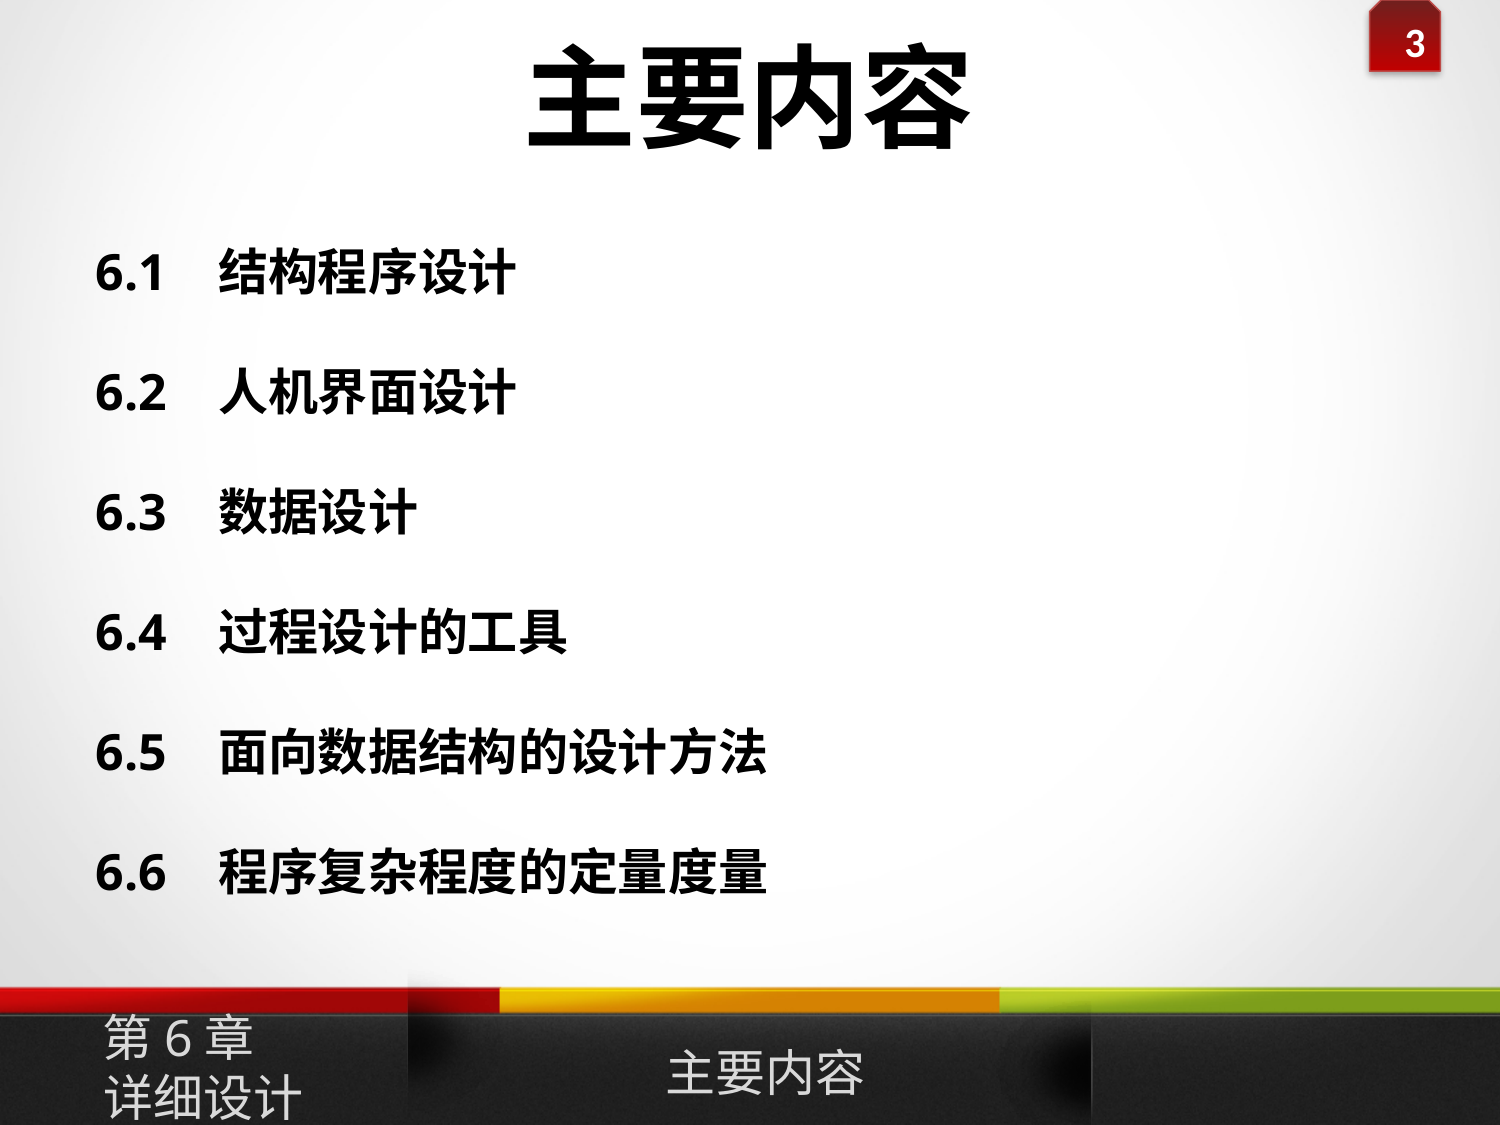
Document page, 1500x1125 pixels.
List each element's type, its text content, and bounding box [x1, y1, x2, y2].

text_box 主要内容 [121, 31, 1376, 172]
picture [0, 0, 1500, 1125]
text_box 第6章 详细设计 [0, 1027, 390, 1106]
text_box [41, 1022, 373, 1027]
text_box 6.1 结构程序设计 6.2 人机界面设计 6.3 数据设计 6.4 过程设计的工具 6.5 面向数据结构的设计方法 6.6 程序复杂程度的定量度量 [42, 172, 1393, 892]
text_box 主要内容 [524, 1032, 973, 1111]
